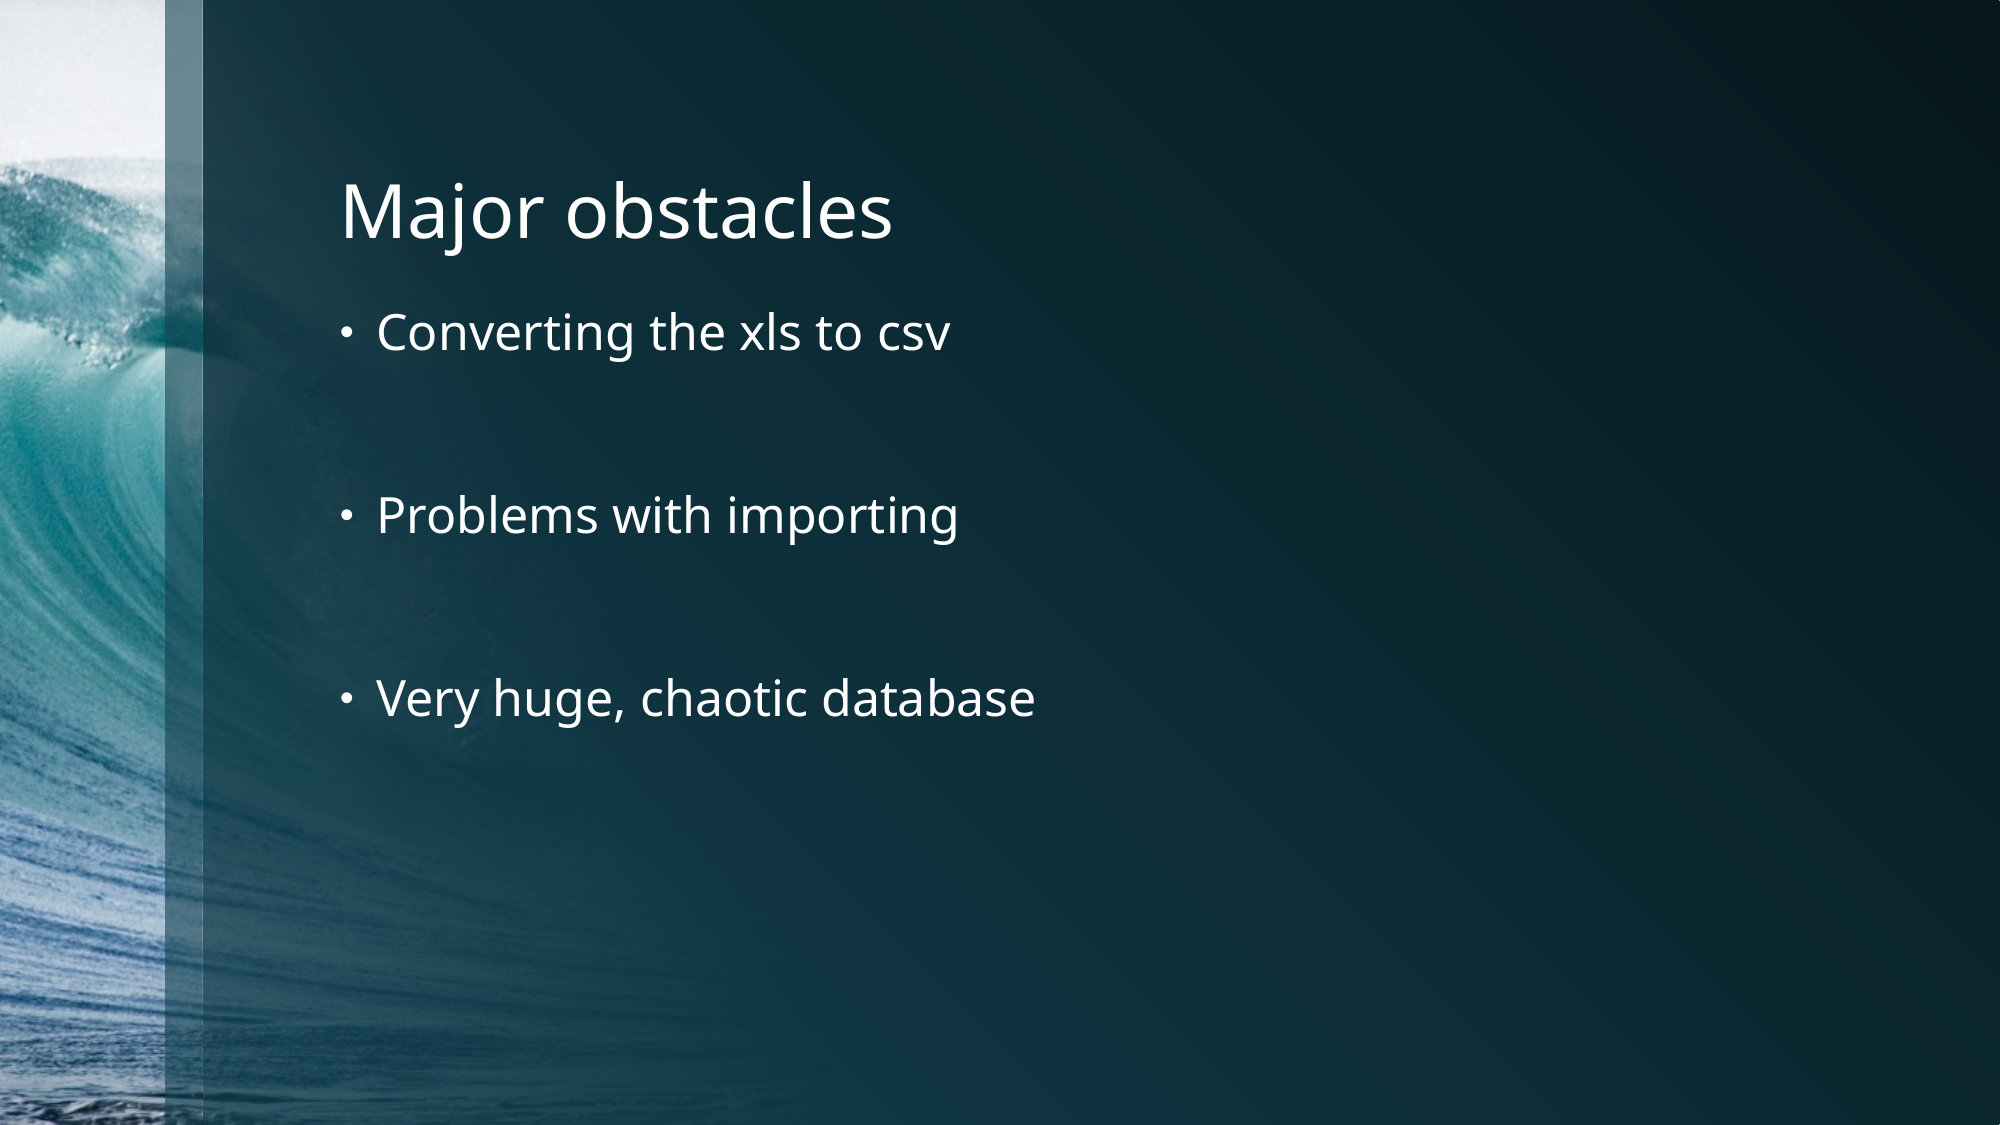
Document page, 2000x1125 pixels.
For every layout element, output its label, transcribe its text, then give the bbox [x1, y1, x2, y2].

title Major obstacles [324, 62, 1825, 263]
picture [0, 0, 2000, 1125]
list Converting the xls to csv Problems with importing Very huge, chaotic database [324, 299, 1142, 1025]
